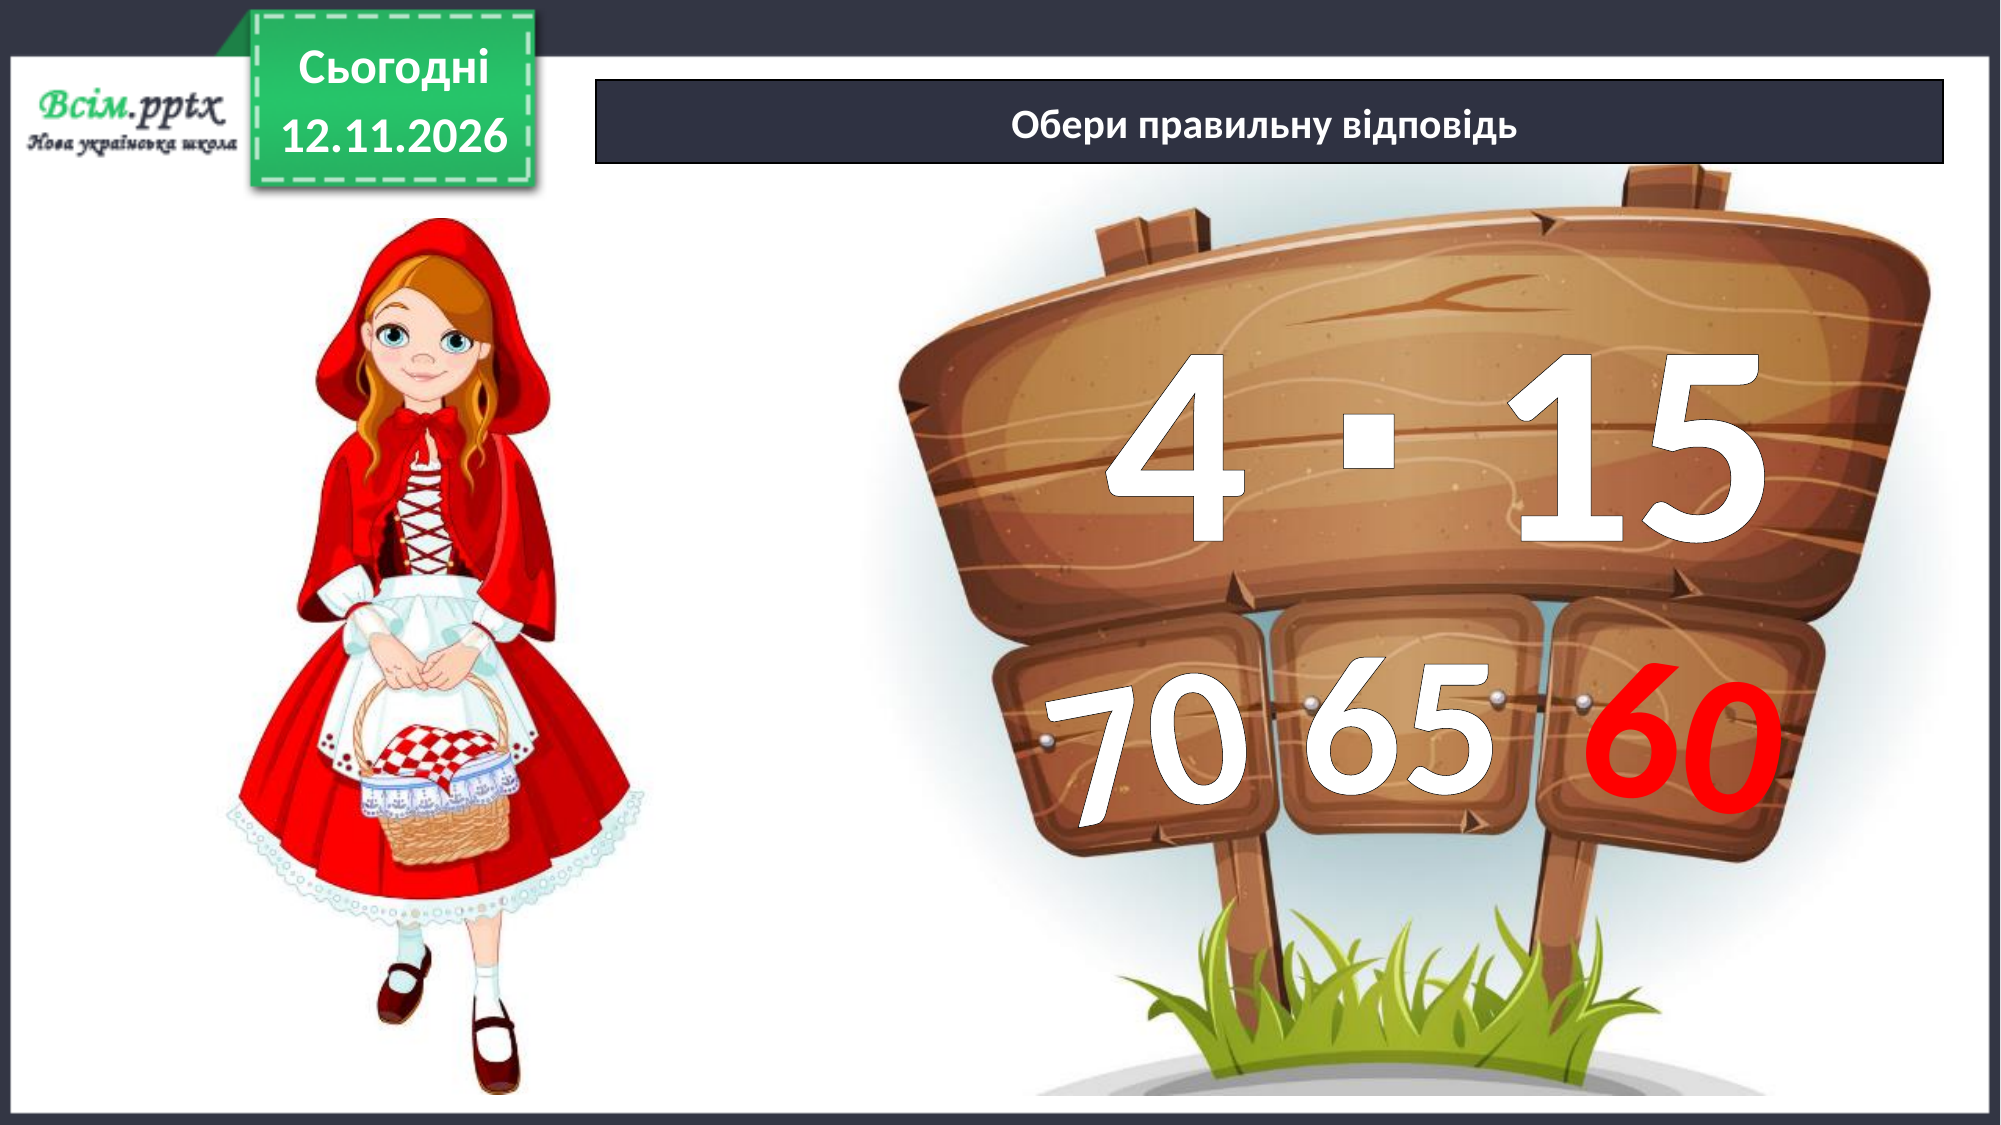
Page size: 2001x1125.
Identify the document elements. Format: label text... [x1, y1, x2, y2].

picture [0, 0, 2001, 1125]
text_box Обери правильну відповідь [595, 79, 1944, 164]
text_box Сьогодні [284, 26, 535, 101]
text_box 21.03.2022 [263, 101, 524, 164]
